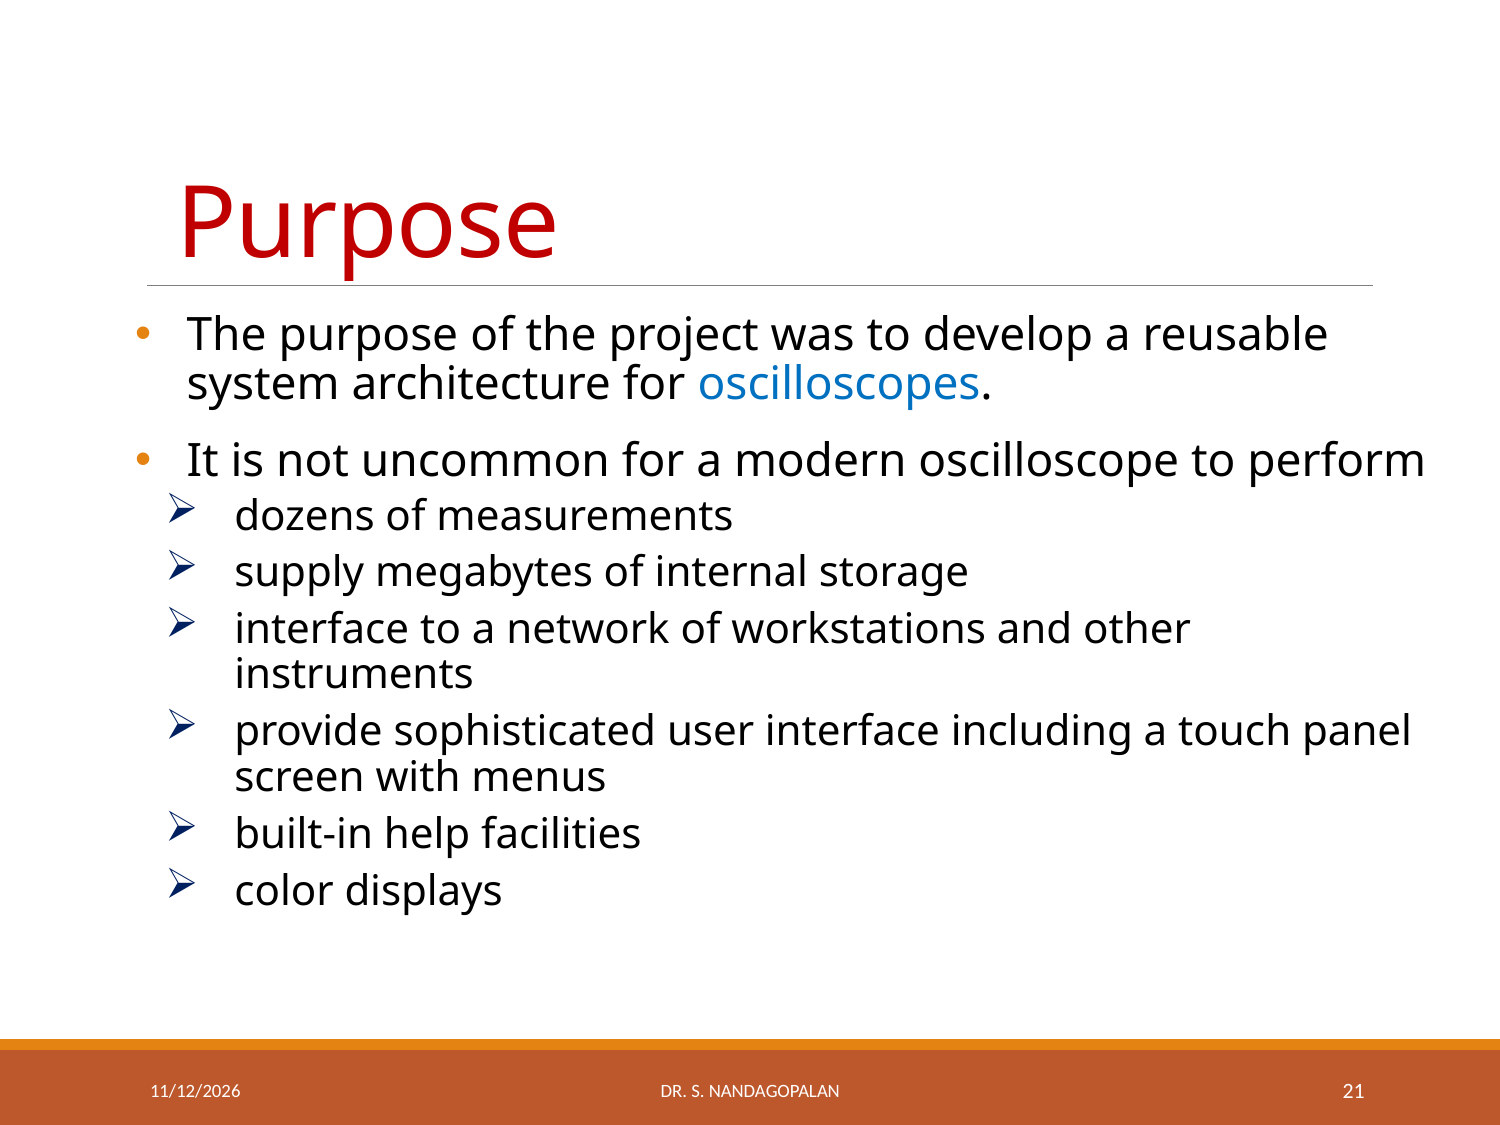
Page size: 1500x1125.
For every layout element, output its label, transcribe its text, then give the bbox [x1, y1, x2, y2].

footer Dr. S. Nandagopalan [453, 1059, 1047, 1120]
list The purpose of the project was to develop a reusable system architecture for oscilloscopes. It is not uncommon for a modern oscilloscope to perform dozens of measurements supply megabytes of internal storage interface to a network of workstations and other instruments provide sophisticated user interface including a touch panel screen with menus built-in help facilities color displays [135, 302, 1431, 963]
title Purpose [135, 47, 1373, 285]
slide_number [135, 1059, 440, 1120]
slide_number 21 [1218, 1059, 1380, 1120]
